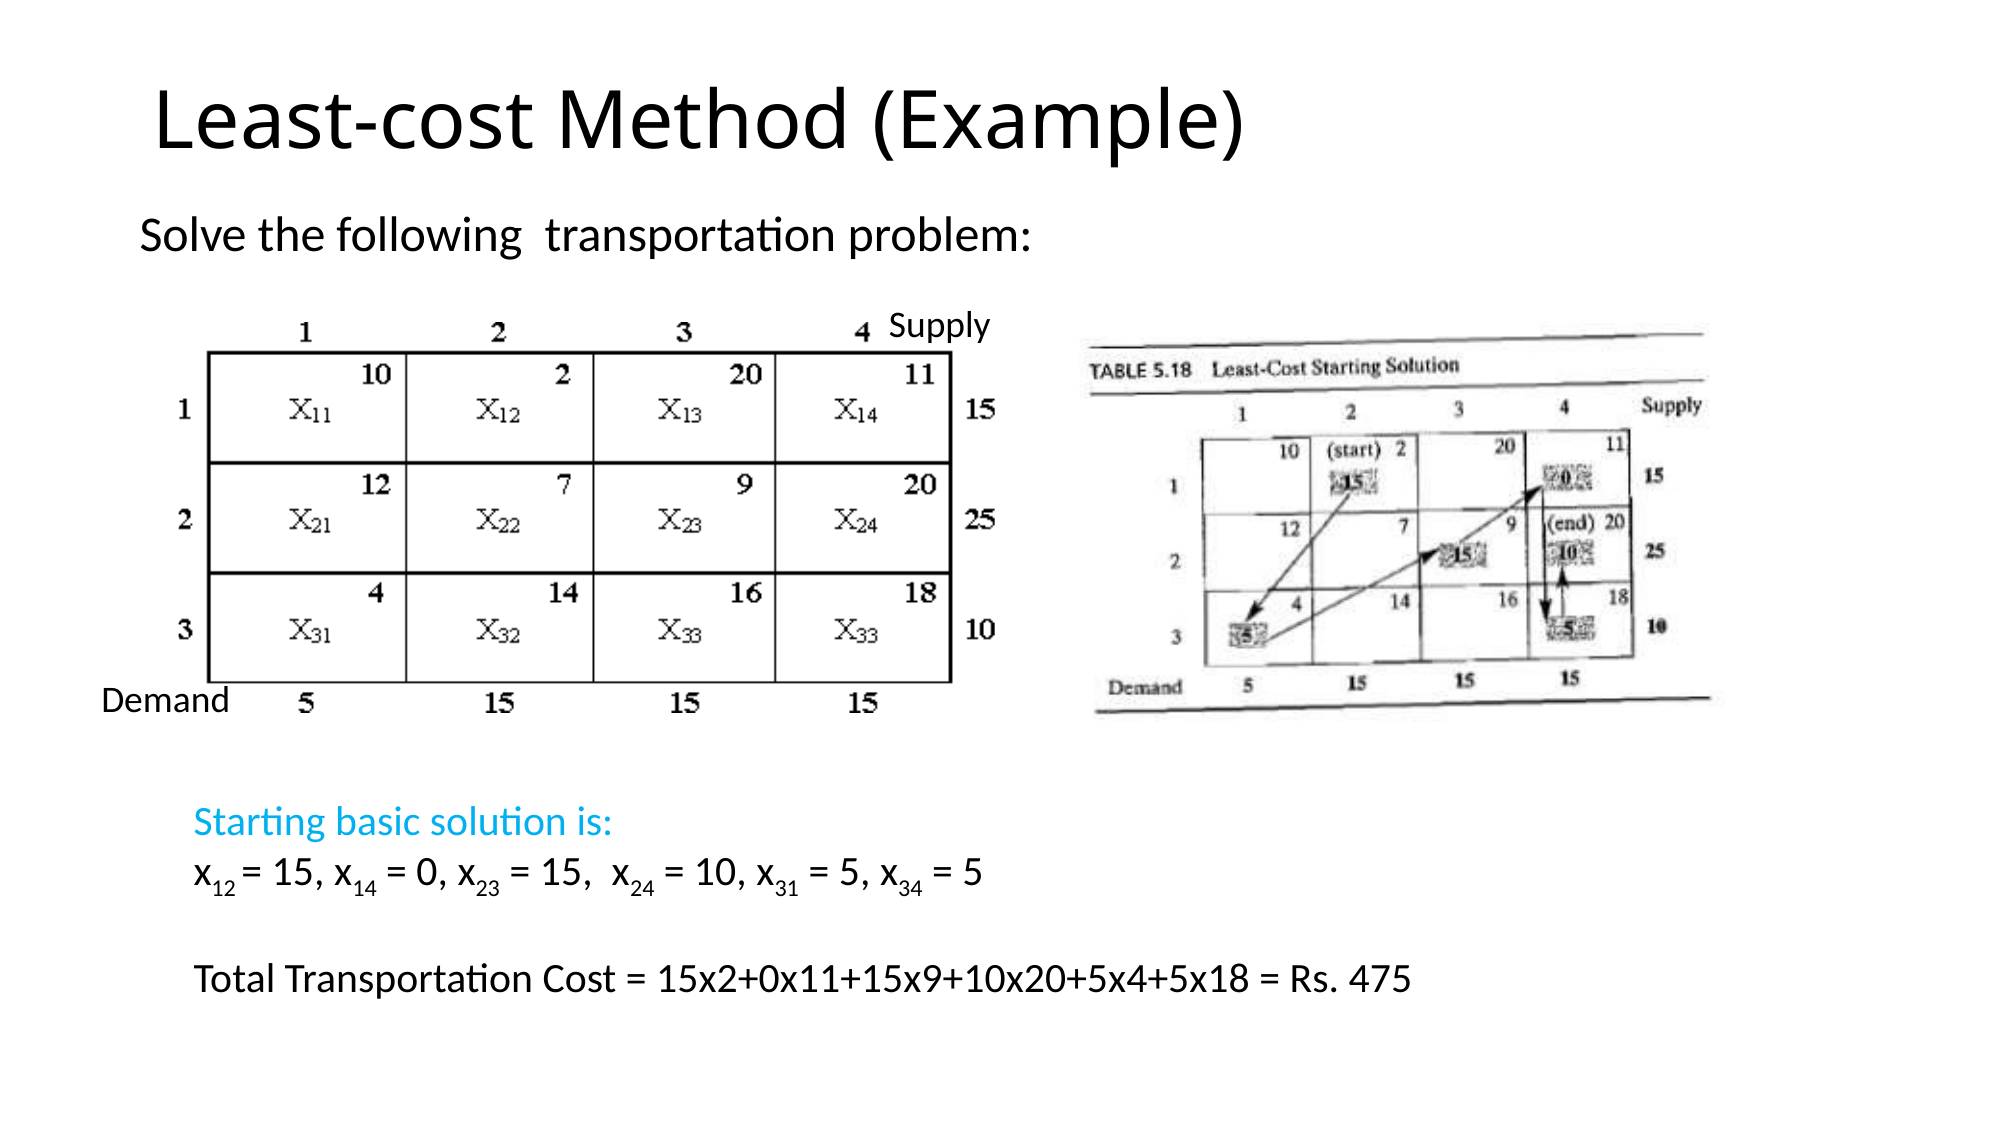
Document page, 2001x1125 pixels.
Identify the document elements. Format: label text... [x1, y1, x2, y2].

text_box [1079, 322, 1725, 722]
list Solve the following transportation problem: [137, 199, 1852, 840]
text_box Supply [874, 292, 1038, 353]
title Least-cost Method (Example) [137, 59, 1832, 173]
text_box Starting basic solution is: x12 = 15, x14 = 0, x23 = 15, x24 = 10, x31 = 5, x34 = 5 Total Transportation Cost = 15x2+0x11+15x9+10x20+5x4+5x18 = Rs. 475 [178, 786, 1604, 1009]
text_box [178, 322, 995, 713]
text_box Demand [86, 667, 271, 728]
